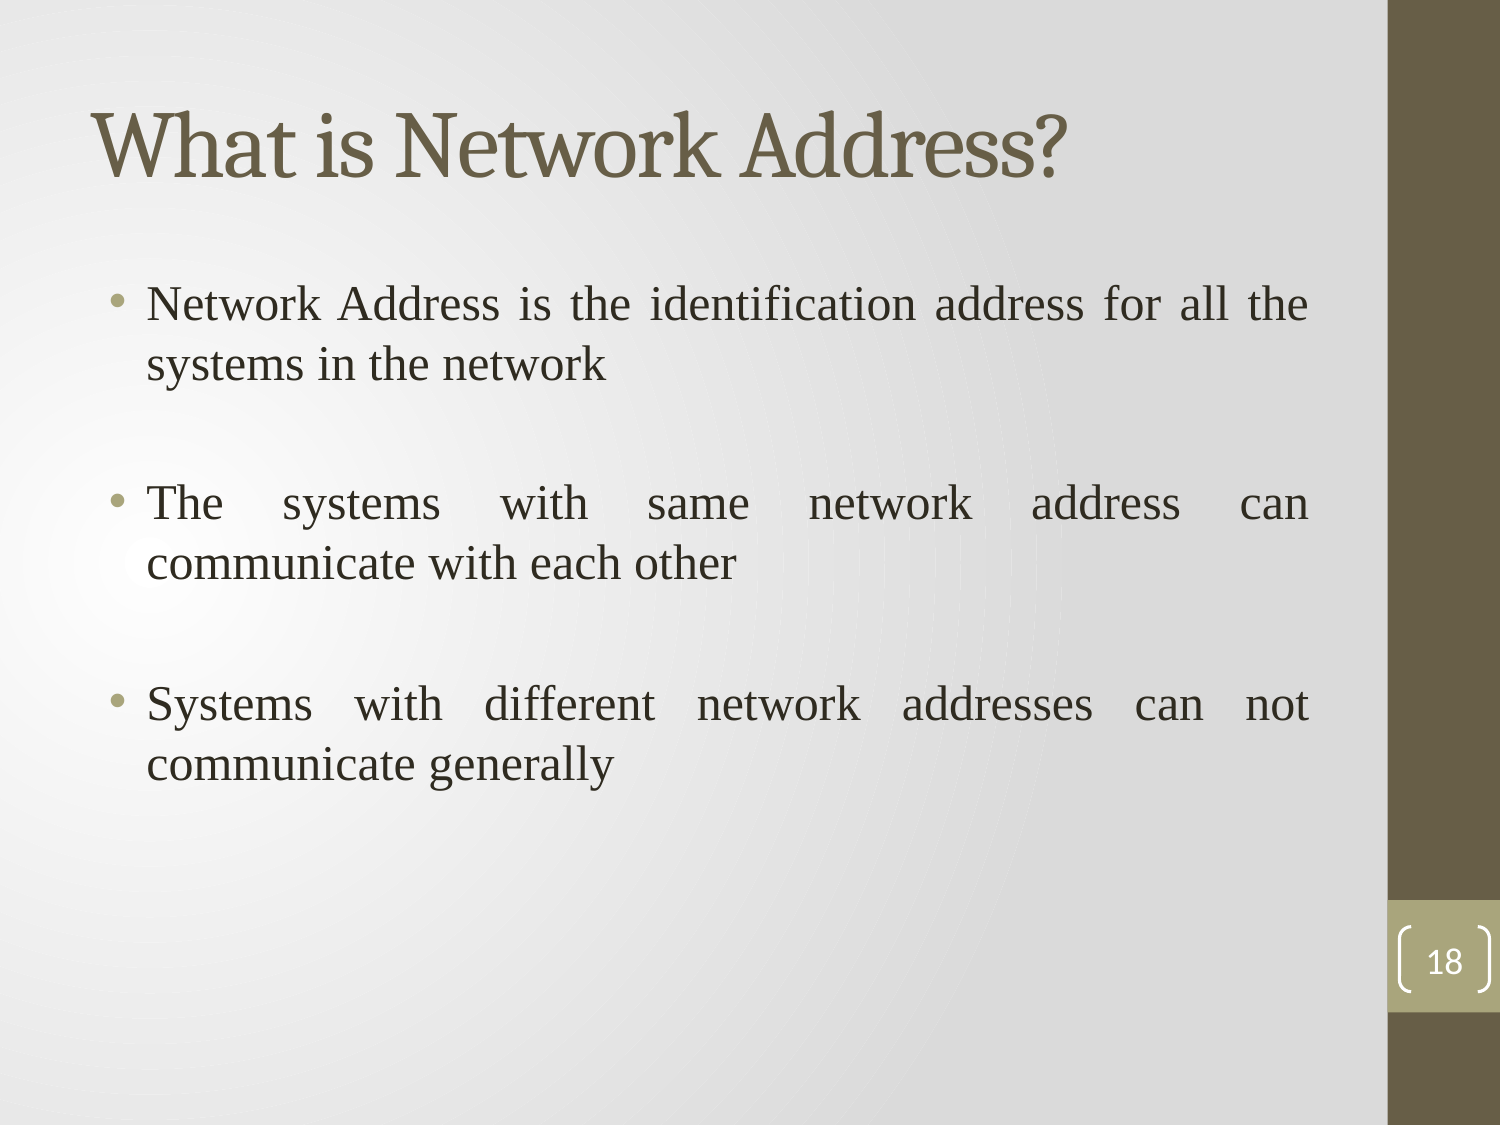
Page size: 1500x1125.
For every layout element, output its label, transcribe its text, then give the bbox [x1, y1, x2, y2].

list Network Address is the identification address for all the systems in the network The systems with same network address can communicate with each other Systems with different network addresses can not communicate generally [75, 262, 1325, 1050]
title What is Network Address? [75, 45, 1325, 233]
slide_number 18 [1397, 925, 1492, 994]
